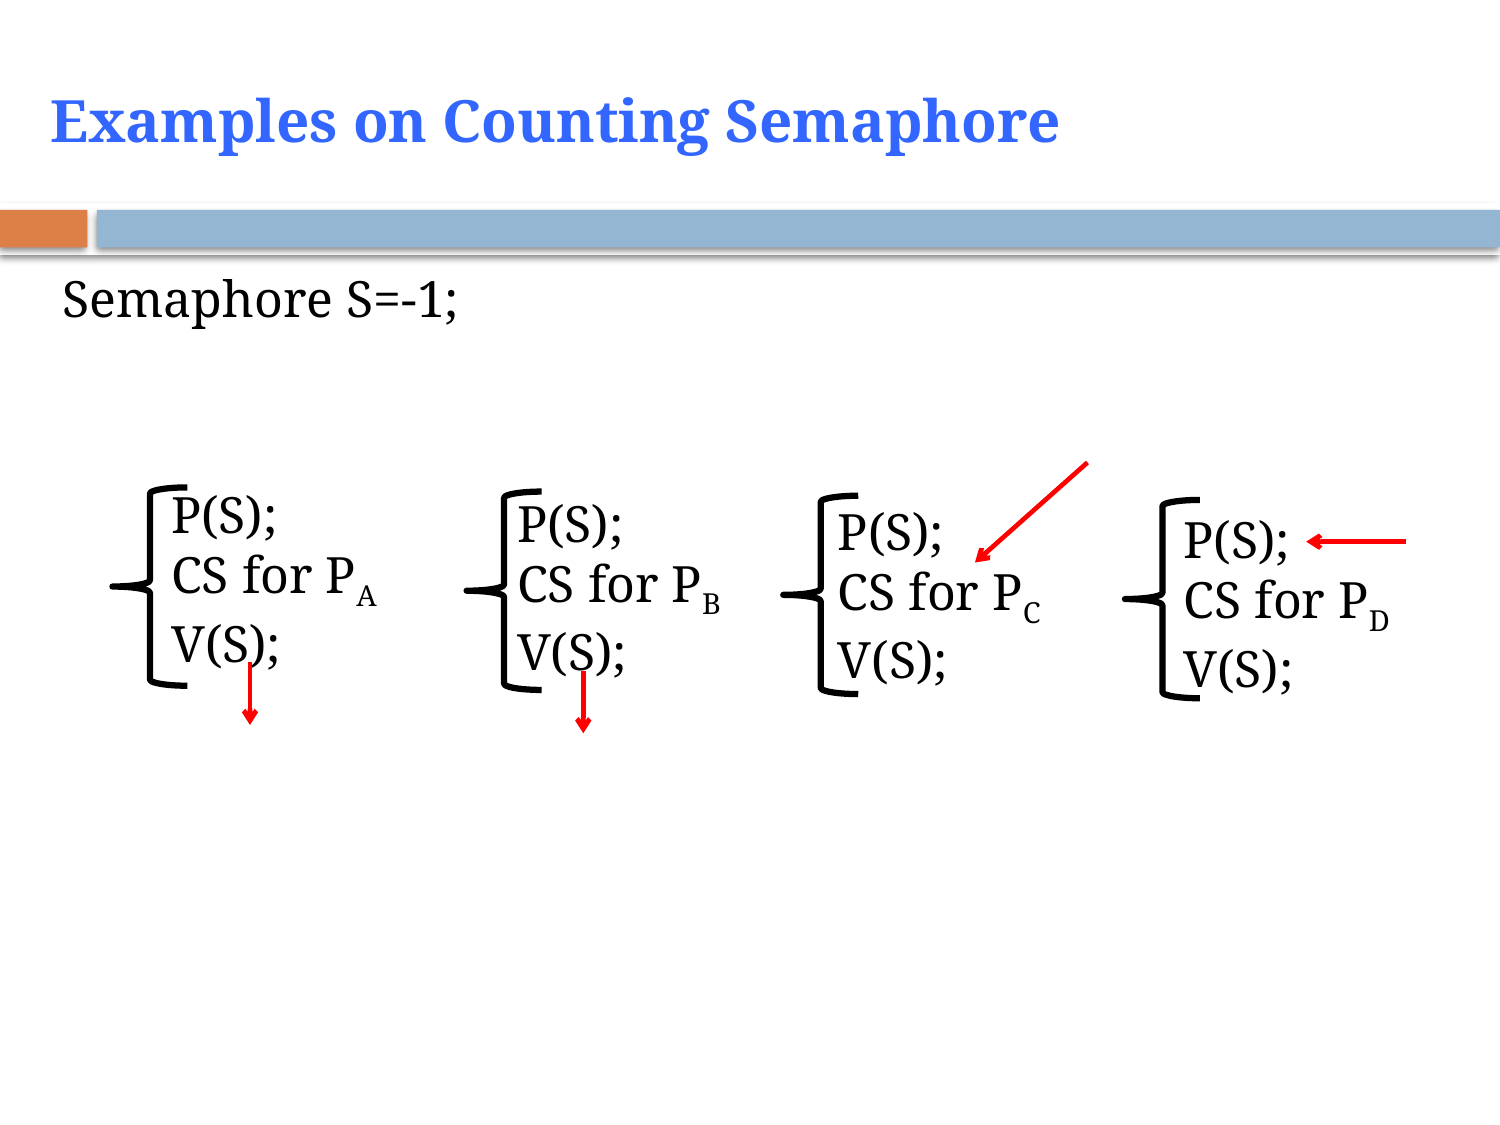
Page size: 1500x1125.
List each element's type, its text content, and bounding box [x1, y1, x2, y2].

text_box P(S); CS for PA V(S); [156, 476, 526, 680]
text_box P(S); CS for PB V(S); [502, 484, 872, 688]
text_box P(S); CS for PC V(S); [823, 493, 1132, 697]
text_box [782, 494, 859, 695]
text_box Semaphore S=-1; [47, 259, 522, 335]
text_box P(S); CS for PD V(S); [1168, 501, 1500, 705]
text_box [111, 489, 188, 687]
title Examples on Counting Semaphore [34, 37, 1463, 201]
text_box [974, 462, 1088, 563]
text_box [465, 490, 542, 691]
text_box [1124, 499, 1200, 700]
